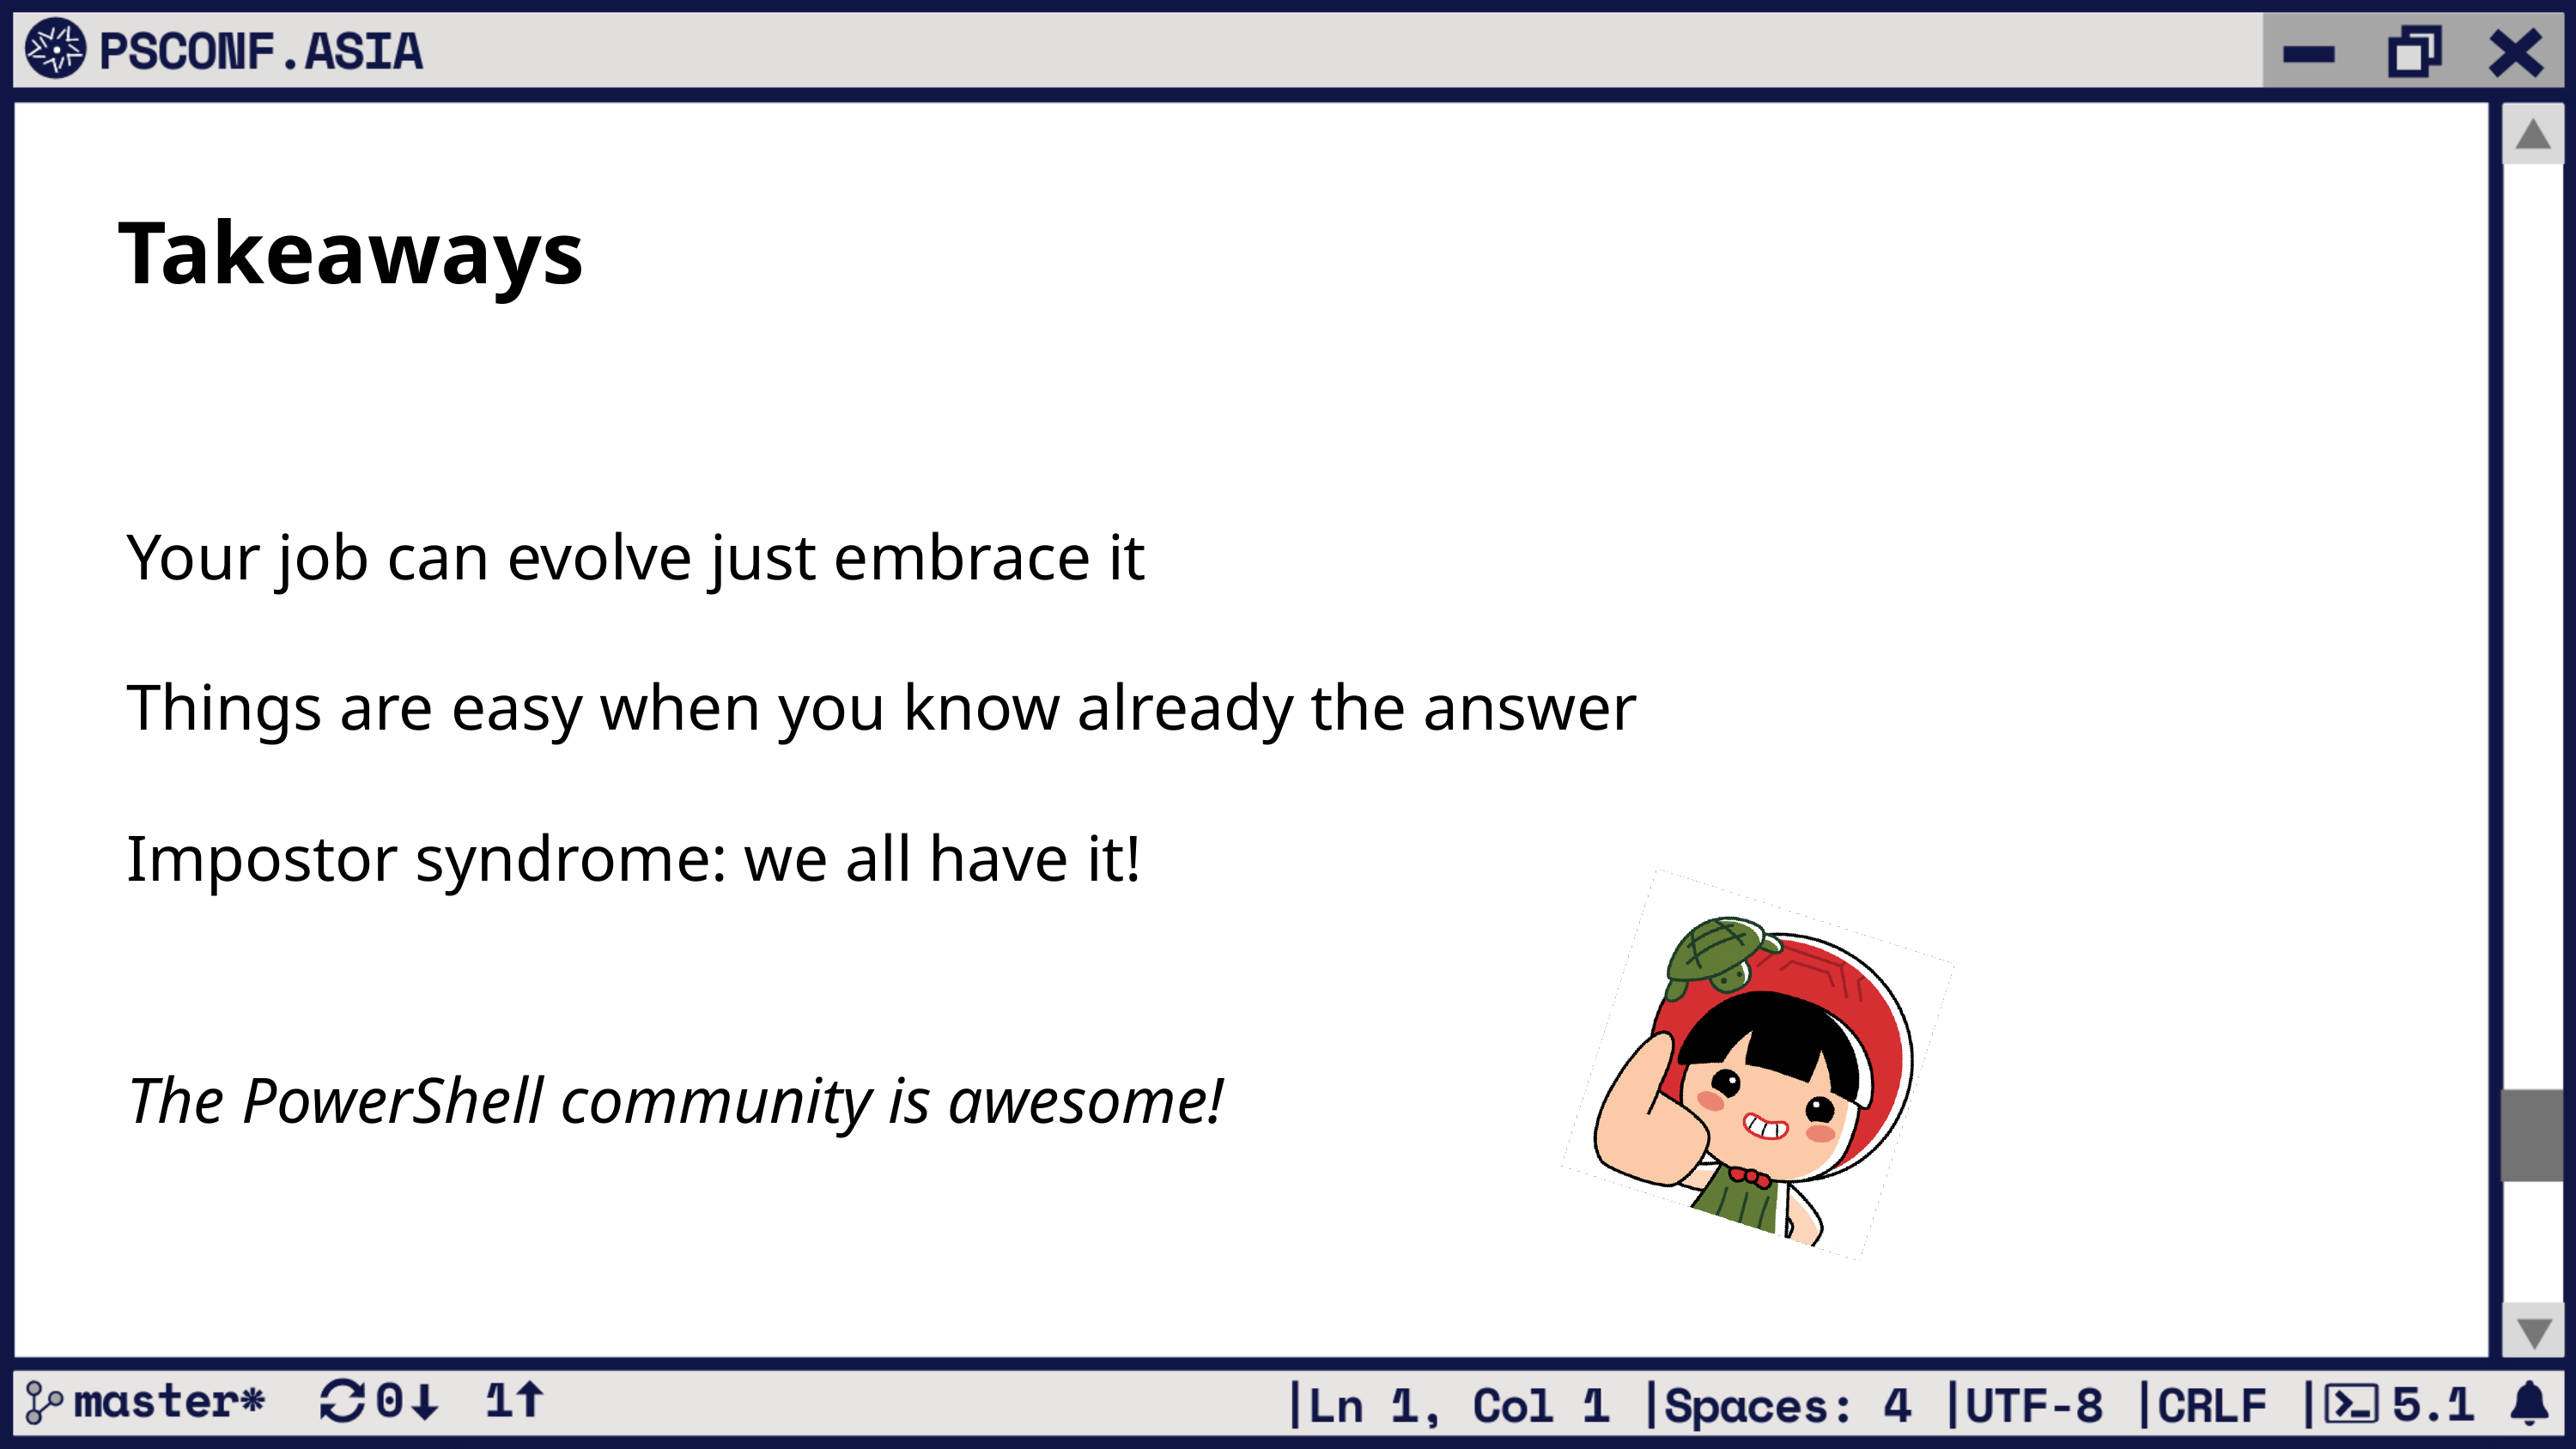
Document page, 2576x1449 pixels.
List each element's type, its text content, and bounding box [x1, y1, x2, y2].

text_box Your job can evolve just embrace it Things are easy when you know already the answer Impostor syndrome: we all have it! [113, 354, 2415, 943]
text_box The PowerShell community is awesome! [113, 1047, 2415, 1291]
text_box Takeaways [104, 185, 1822, 385]
picture [0, 0, 2576, 1449]
